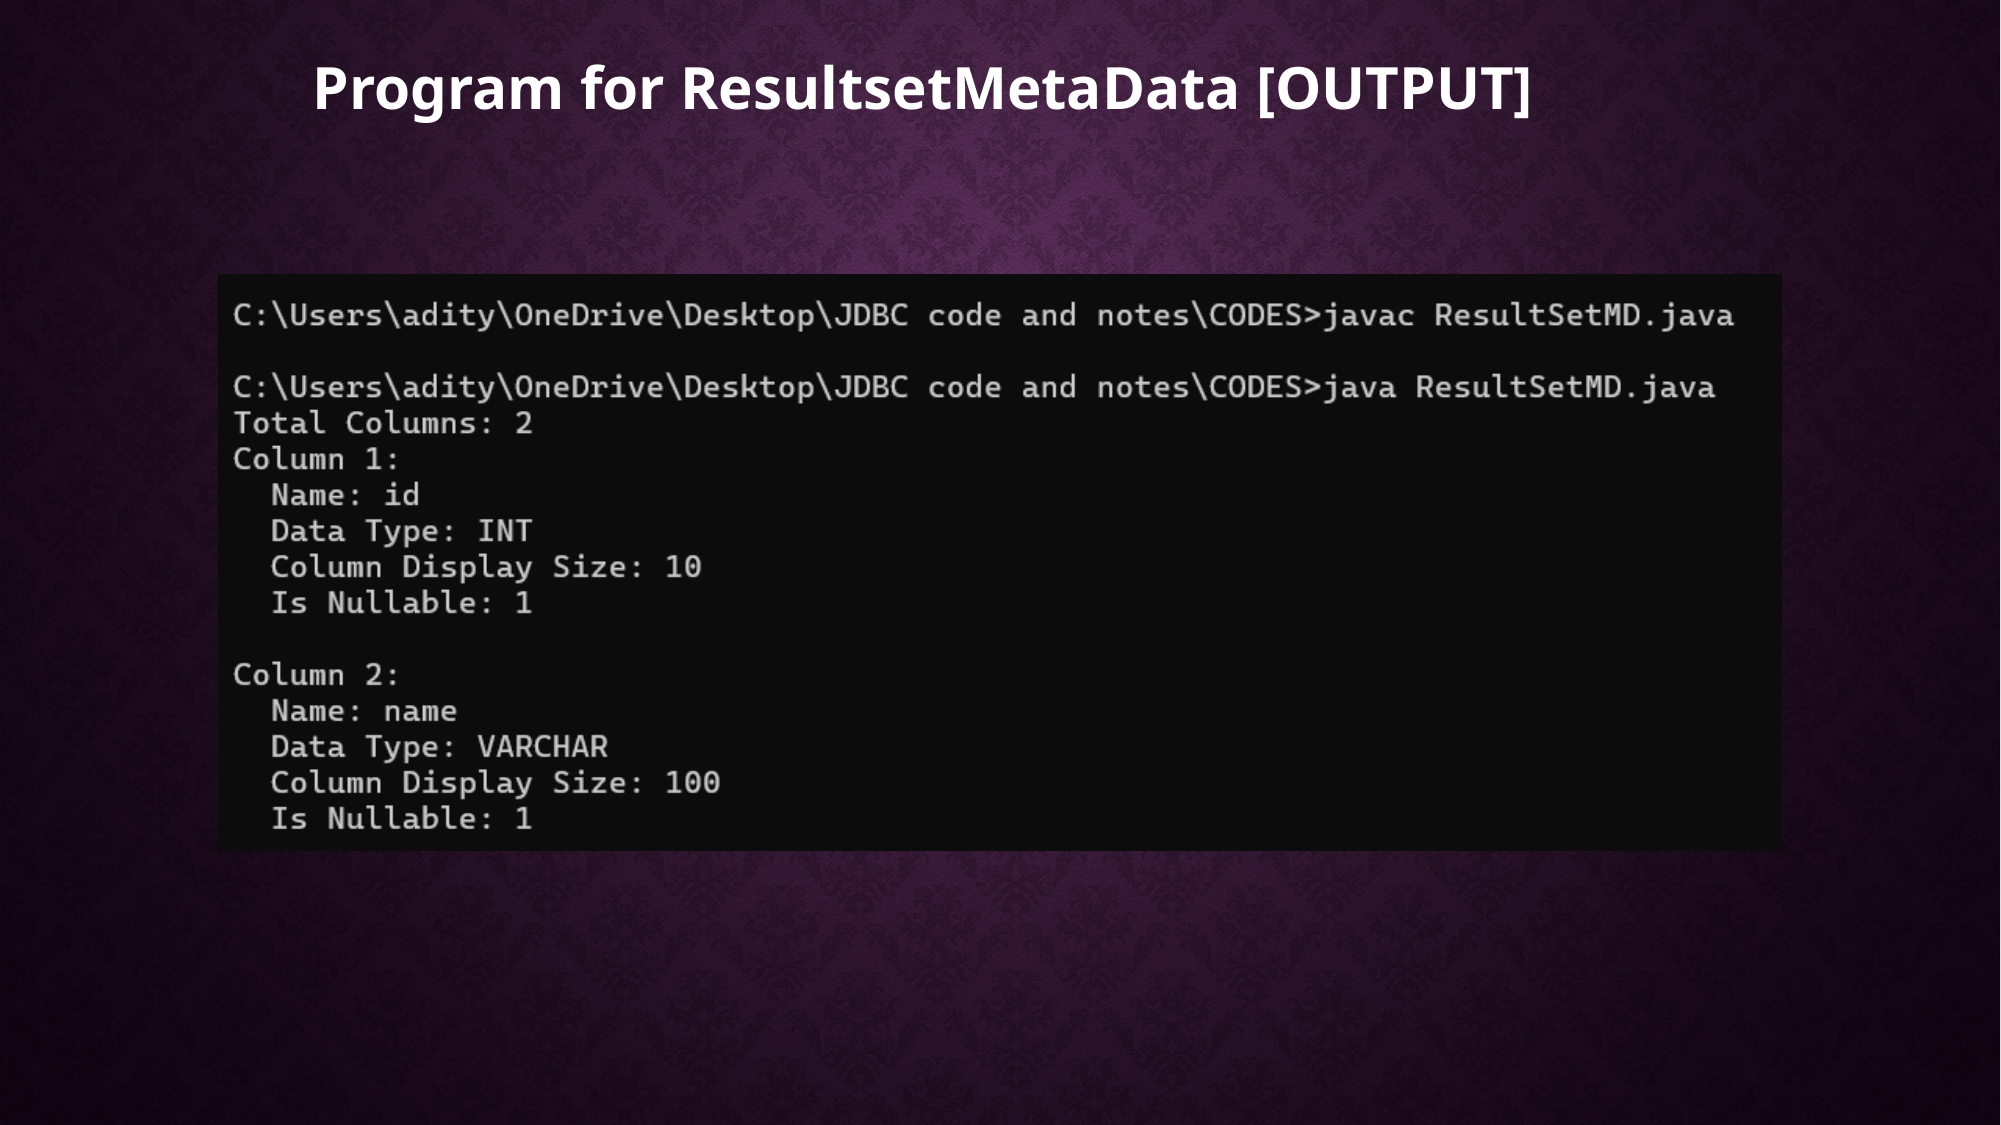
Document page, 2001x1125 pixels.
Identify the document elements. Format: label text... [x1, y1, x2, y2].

picture [218, 273, 1782, 852]
text_box Program for ResultsetMetaData [OUTPUT] [297, 51, 1703, 165]
